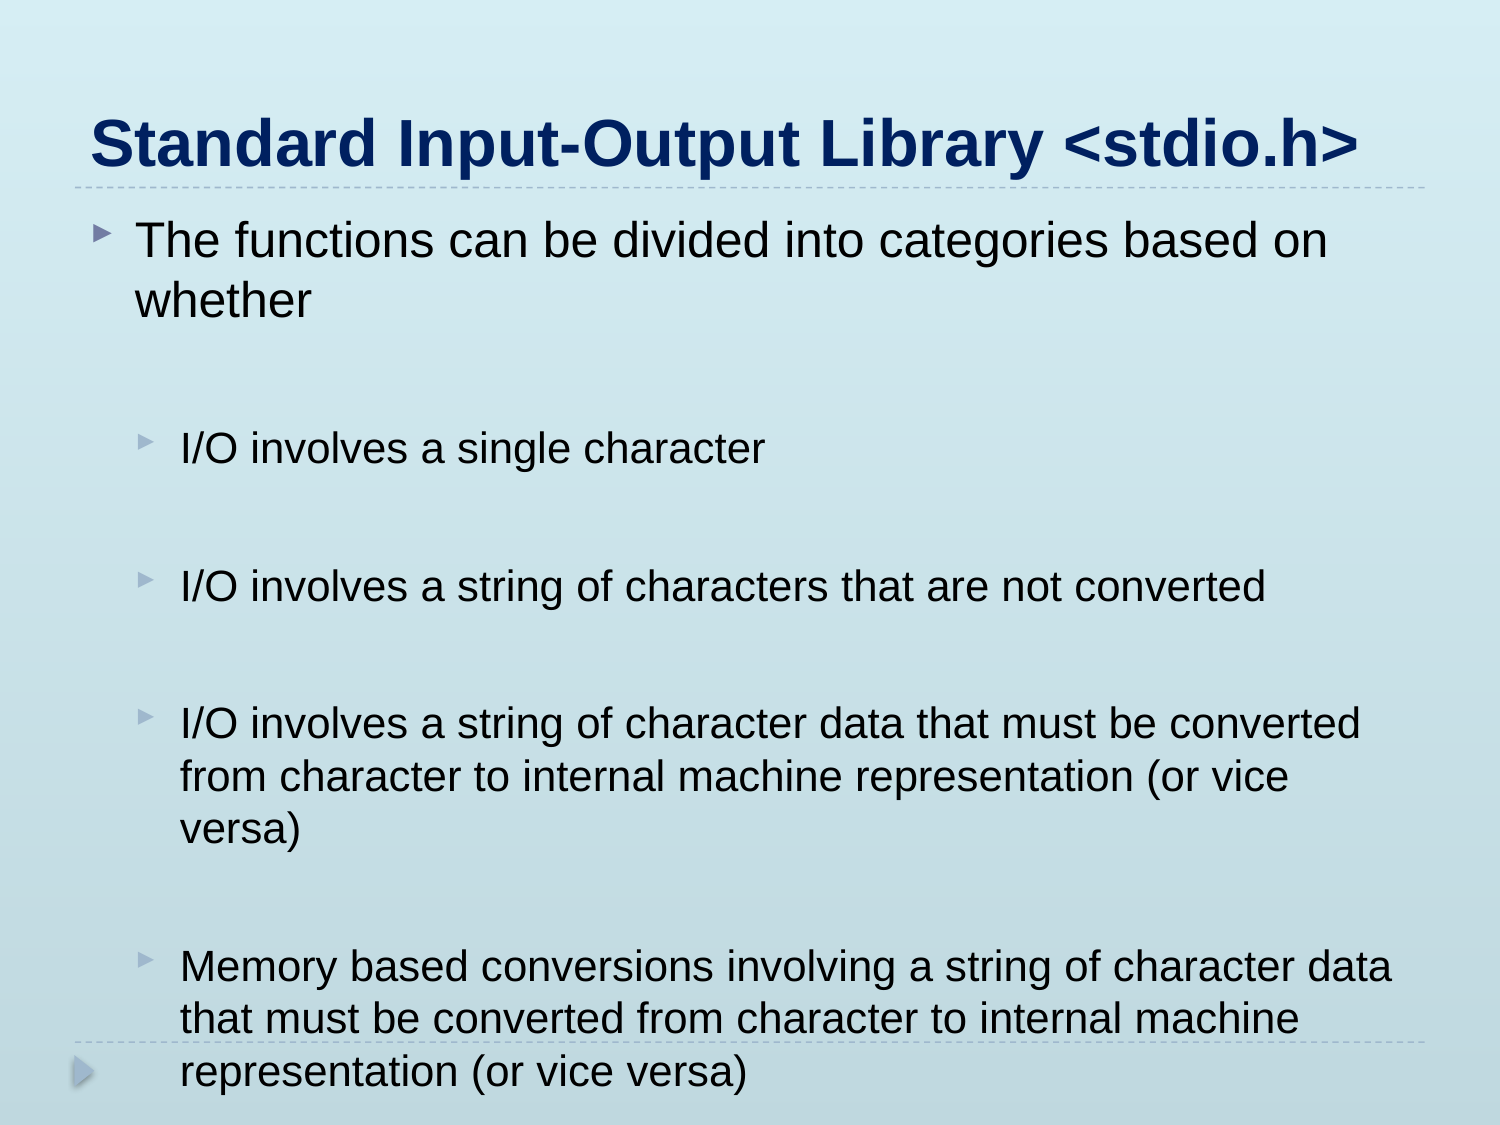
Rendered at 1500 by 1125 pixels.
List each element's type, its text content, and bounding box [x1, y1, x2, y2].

list The functions can be divided into categories based on whether I/O involves a single character I/O involves a string of characters that are not converted I/O involves a string of character data that must be converted from character to internal machine representation (or vice versa) Memory based conversions involving a string of character data that must be converted from character to internal machine representation (or vice versa) [75, 200, 1425, 1010]
title Standard Input-Output Library <stdio.h> [75, 24, 1425, 188]
